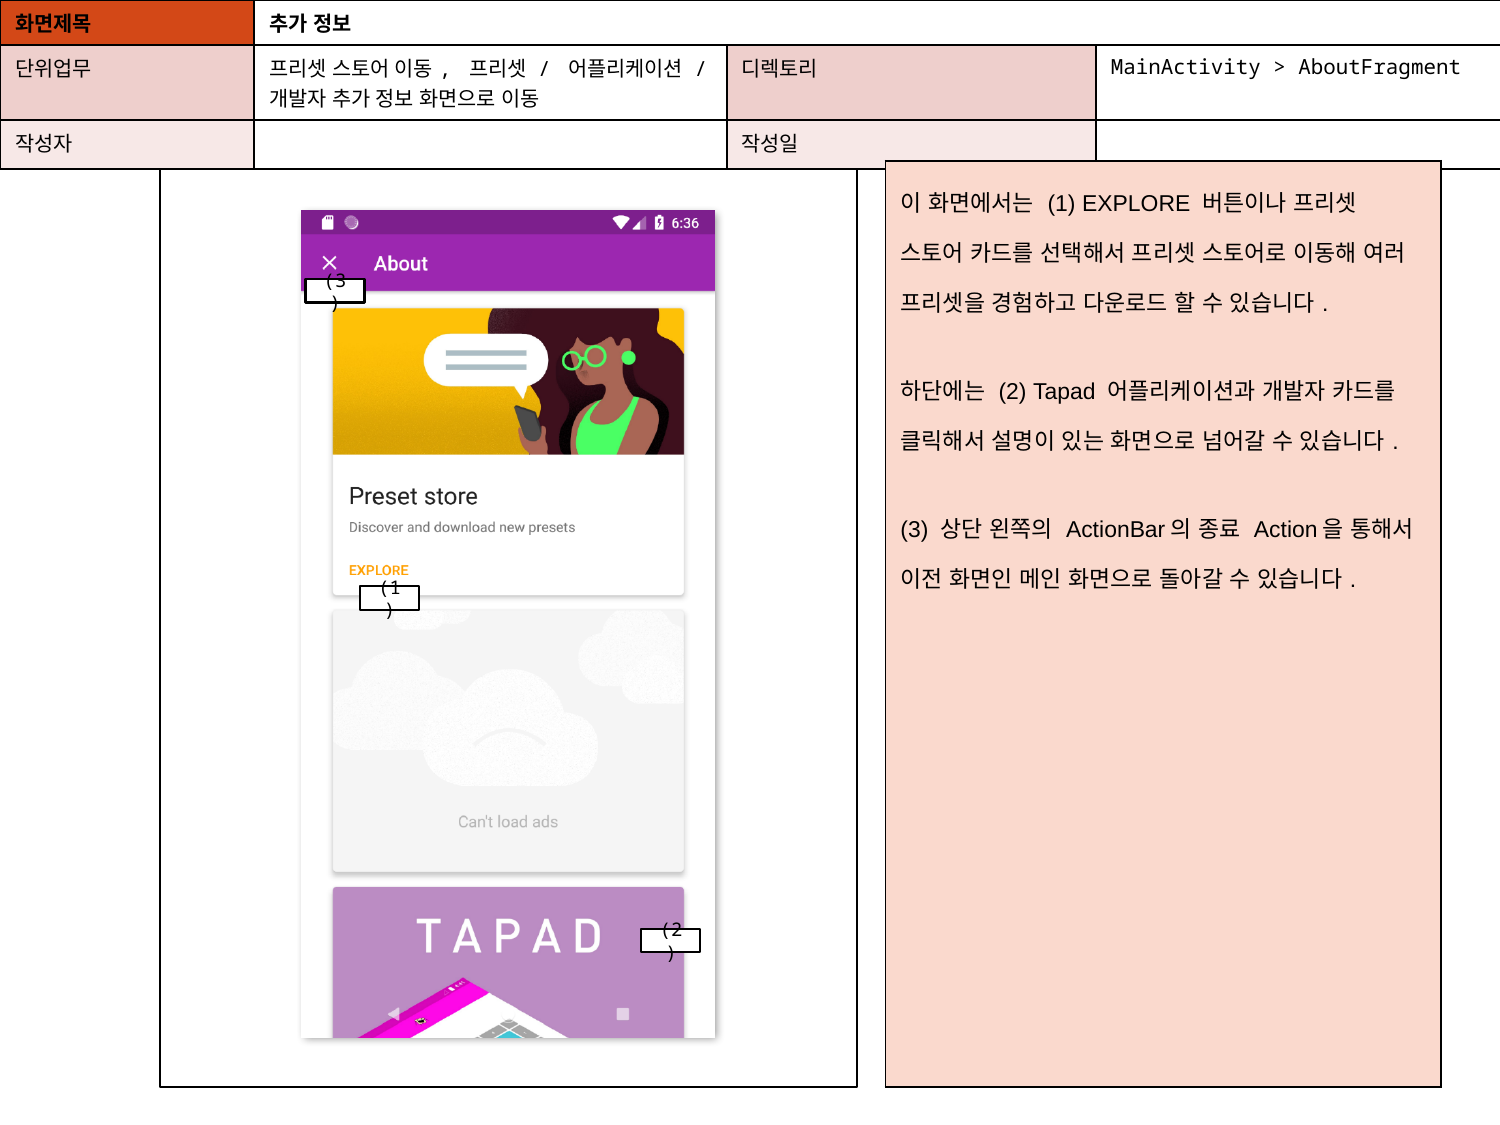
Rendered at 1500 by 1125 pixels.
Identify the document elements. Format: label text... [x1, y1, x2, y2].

table_header 화면제목 [1, 1, 253, 44]
text_box [159, 170, 858, 1088]
table_cell 프리셋 스토어 이동, 프리셋 / 어플리케이션 / 개발자 추가 정보 화면으로 이동 [255, 46, 726, 119]
table_cell MainActivity > AboutFragment [1097, 46, 1500, 119]
table_cell [255, 121, 726, 168]
table_cell 단위업무 [1, 46, 253, 119]
picture [301, 210, 716, 1038]
table_cell 디렉토리 [728, 46, 1095, 119]
table_cell [1097, 121, 1500, 168]
table_header 추가 정보 [255, 1, 1500, 44]
table_header 이 화면에서는 (1) EXPLORE 버튼이나 프리셋 스토어 카드를 선택해서 프리셋 스토어로 이동해 여러 프리셋을 경험하고 다운로드 할 수 있습니다. 하단에는 (2) Tapad 어플리케이션과 개발자 카드를 클릭해서 설명이 있는 화면으로 넘어갈 수 있습니다. (3) 상단 왼쪽의 ActionBar의 종료 Action을 통해서 이전 화면인 메인 화면으로 돌아갈 수 있습니다. [886, 162, 1440, 1086]
table_cell 작성일 [728, 121, 1095, 168]
table_cell 작성자 [1, 121, 253, 168]
